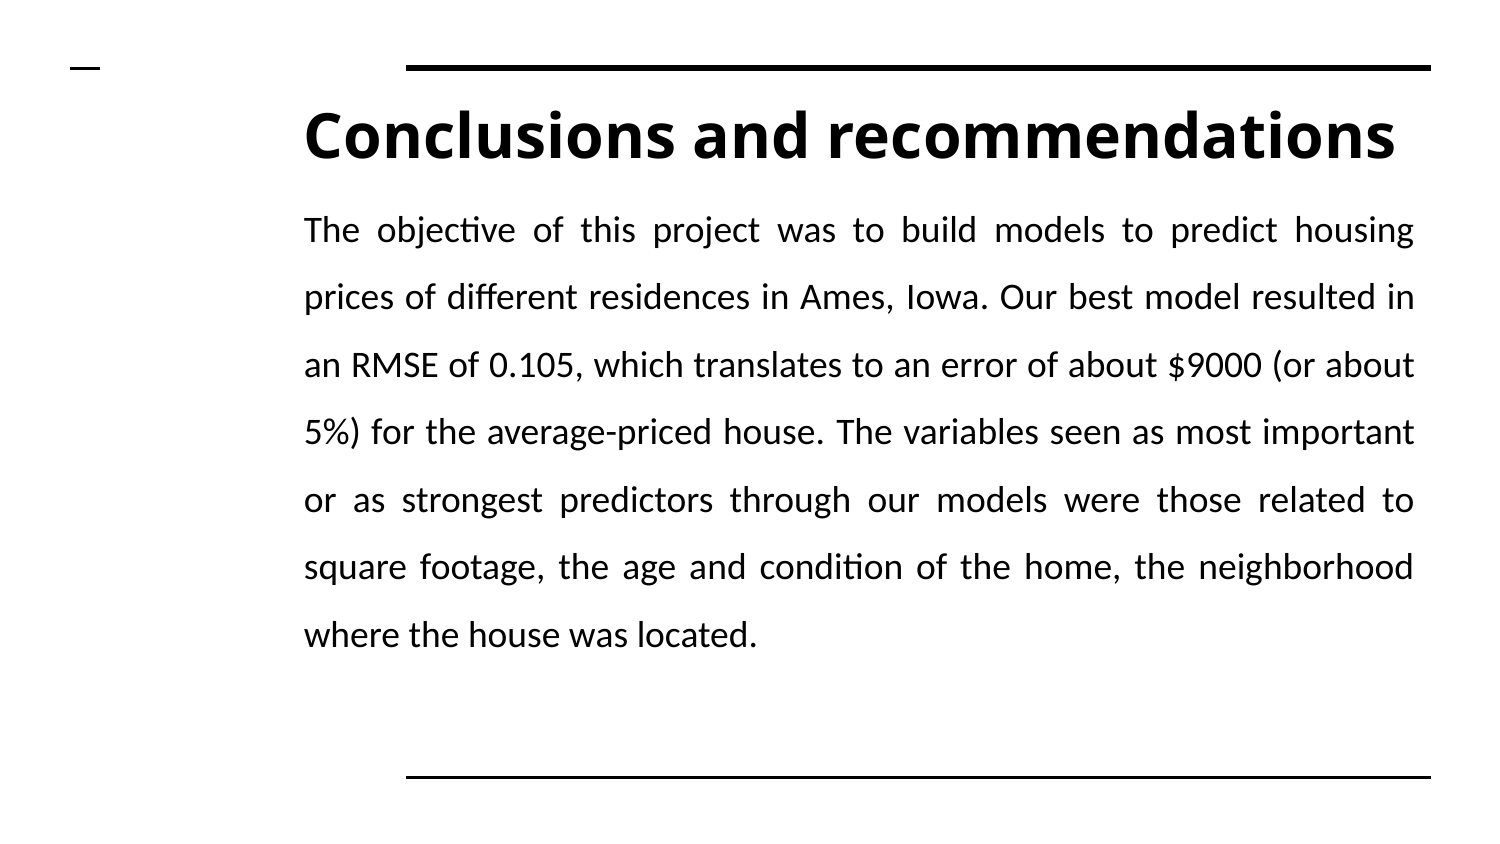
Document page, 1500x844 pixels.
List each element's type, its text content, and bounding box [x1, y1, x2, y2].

title Conclusions and recommendations [288, 81, 1431, 167]
list The objective of this project was to build models to predict housing prices of different residences in Ames, Iowa. Our best model resulted in an RMSE of 0.105, which translates to an error of about $9000 (or about 5%) for the average-priced house. The variables seen as most important or as strongest predictors through our models were those related to square footage, the age and condition of the home, the neighborhood where the house was located. [288, 167, 1431, 762]
